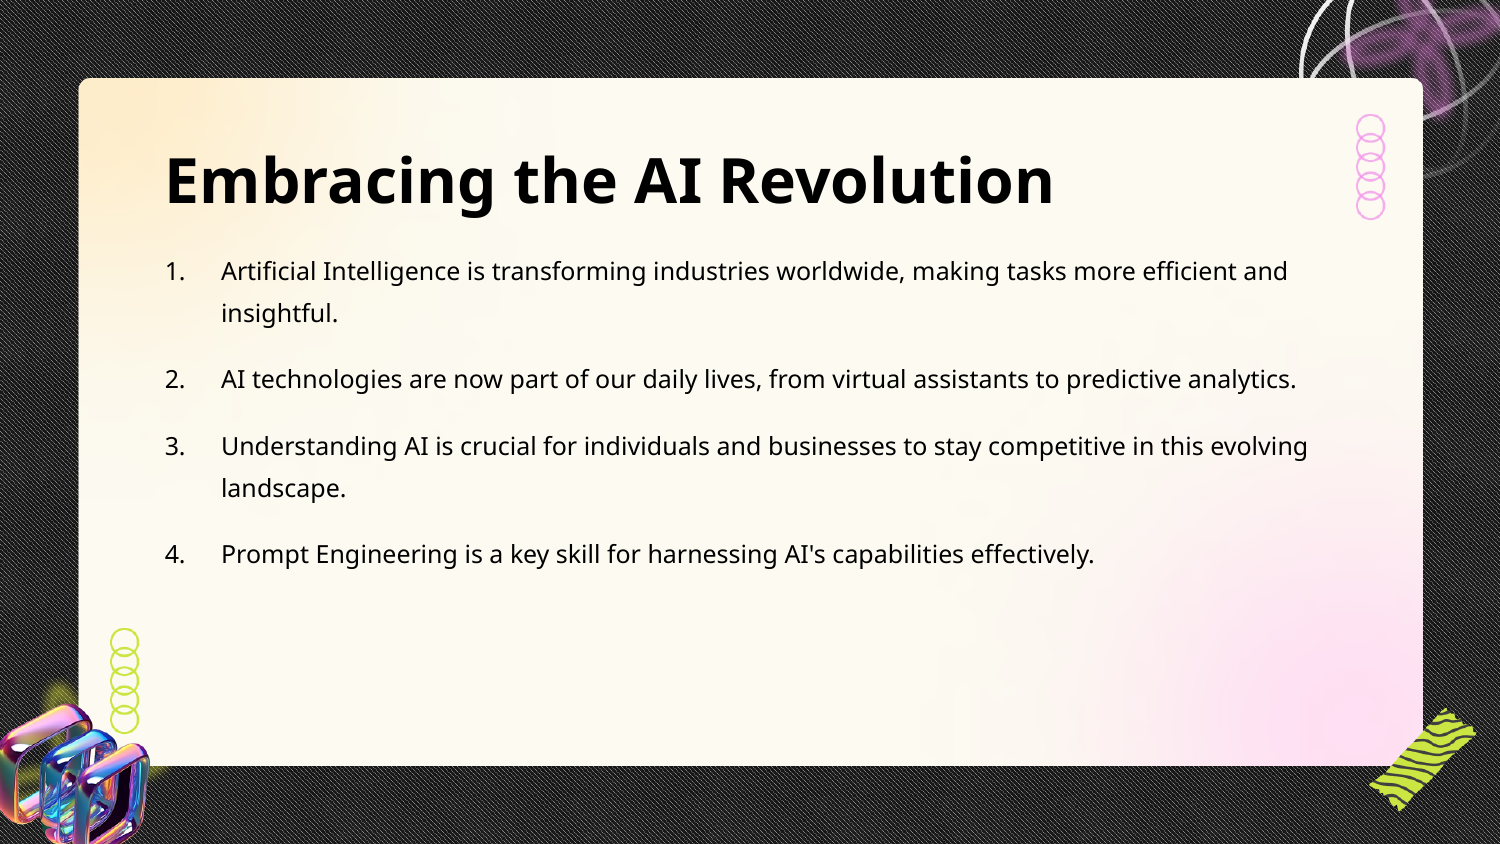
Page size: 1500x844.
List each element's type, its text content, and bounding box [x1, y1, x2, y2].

text_box Artificial Intelligence is transforming industries worldwide, making tasks more efficient and insightful. AI technologies are now part of our daily lives, from virtual assistants to predictive analytics. Understanding AI is crucial for individuals and businesses to stay competitive in this evolving landscape. Prompt Engineering is a key skill for harnessing AI's capabilities effectively. [149, 236, 1350, 687]
text_box Embracing the AI Revolution [149, 185, 1200, 224]
picture [0, 0, 1500, 844]
